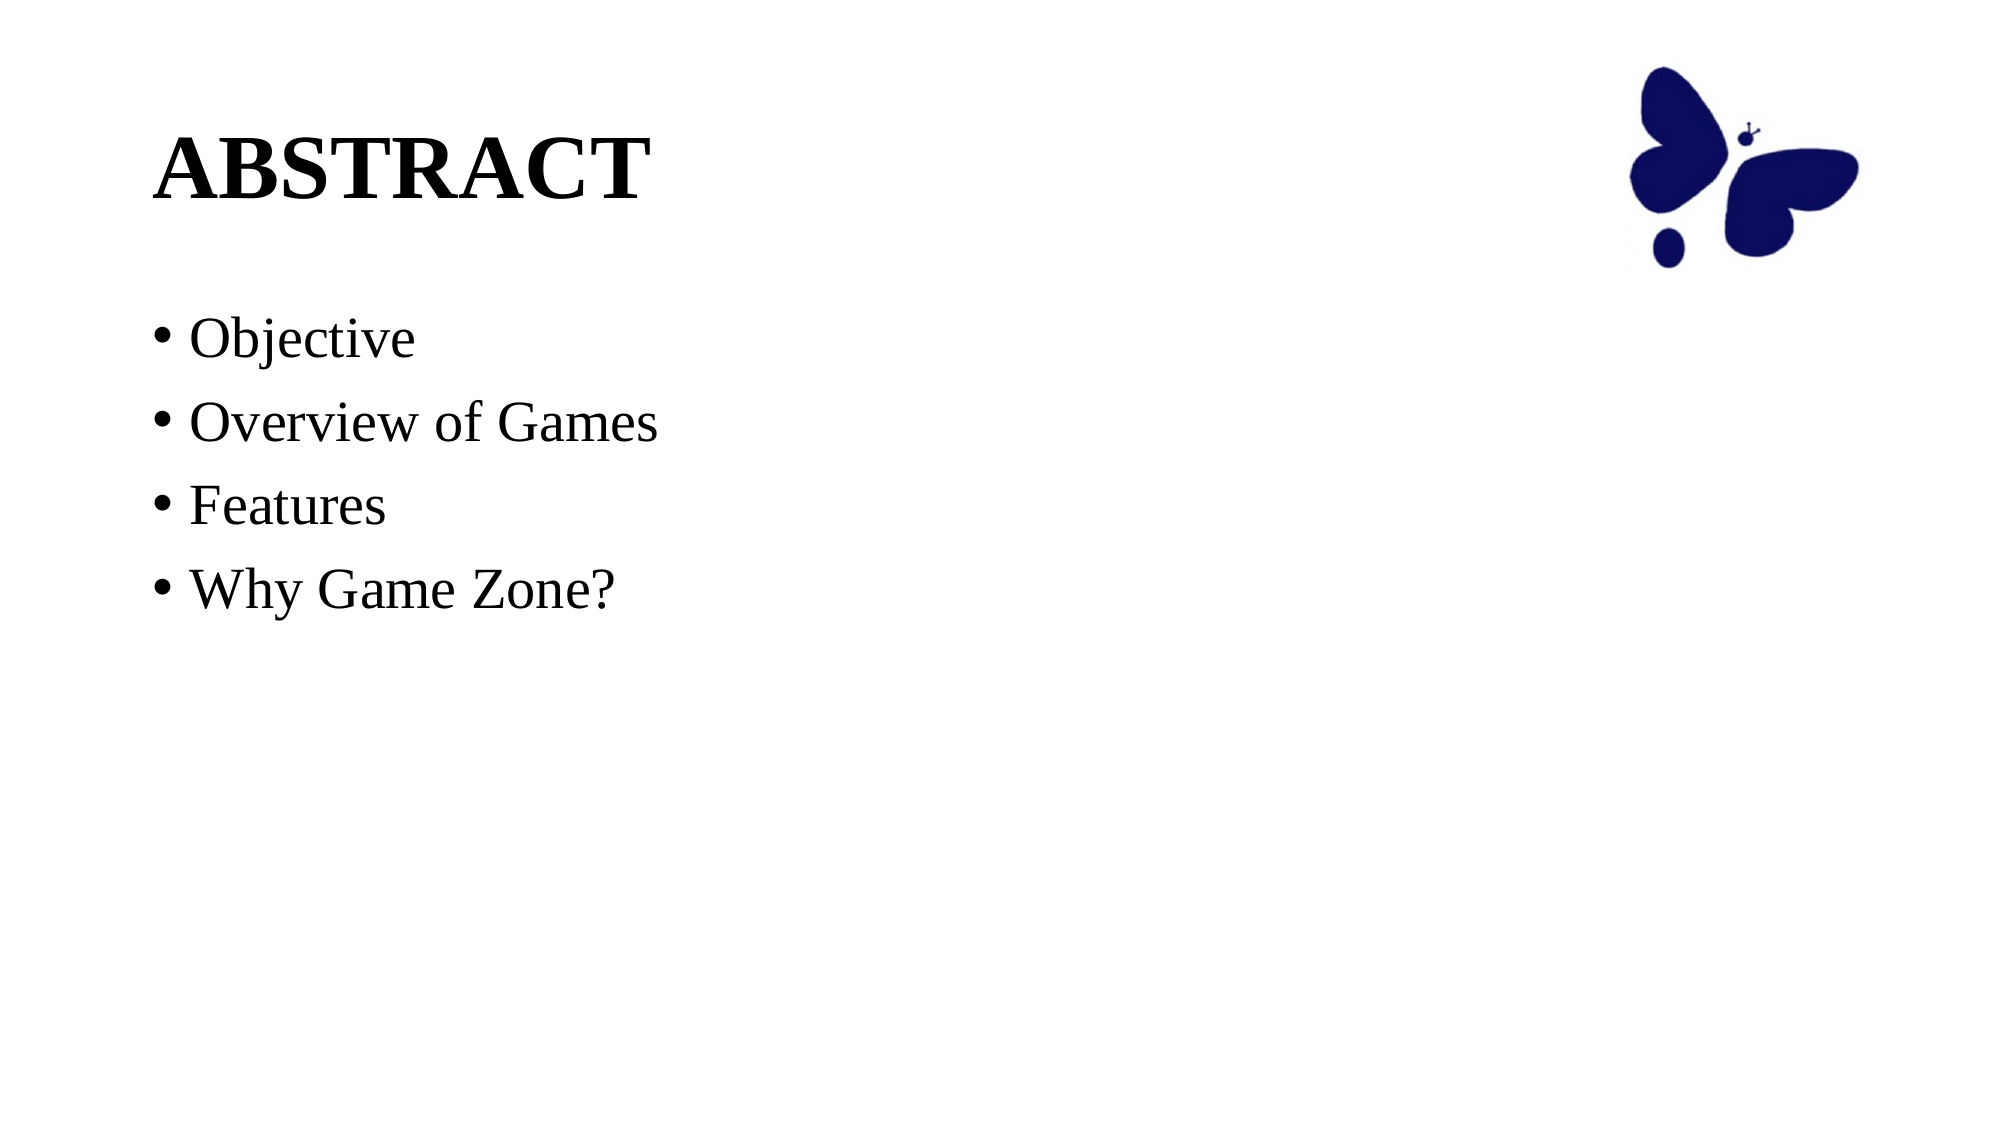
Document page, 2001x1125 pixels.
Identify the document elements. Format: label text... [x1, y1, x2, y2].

list Objective Overview of Games Features Why Game Zone? [137, 299, 1863, 1014]
title ABSTRACT [137, 59, 1606, 278]
picture [1627, 59, 1863, 278]
